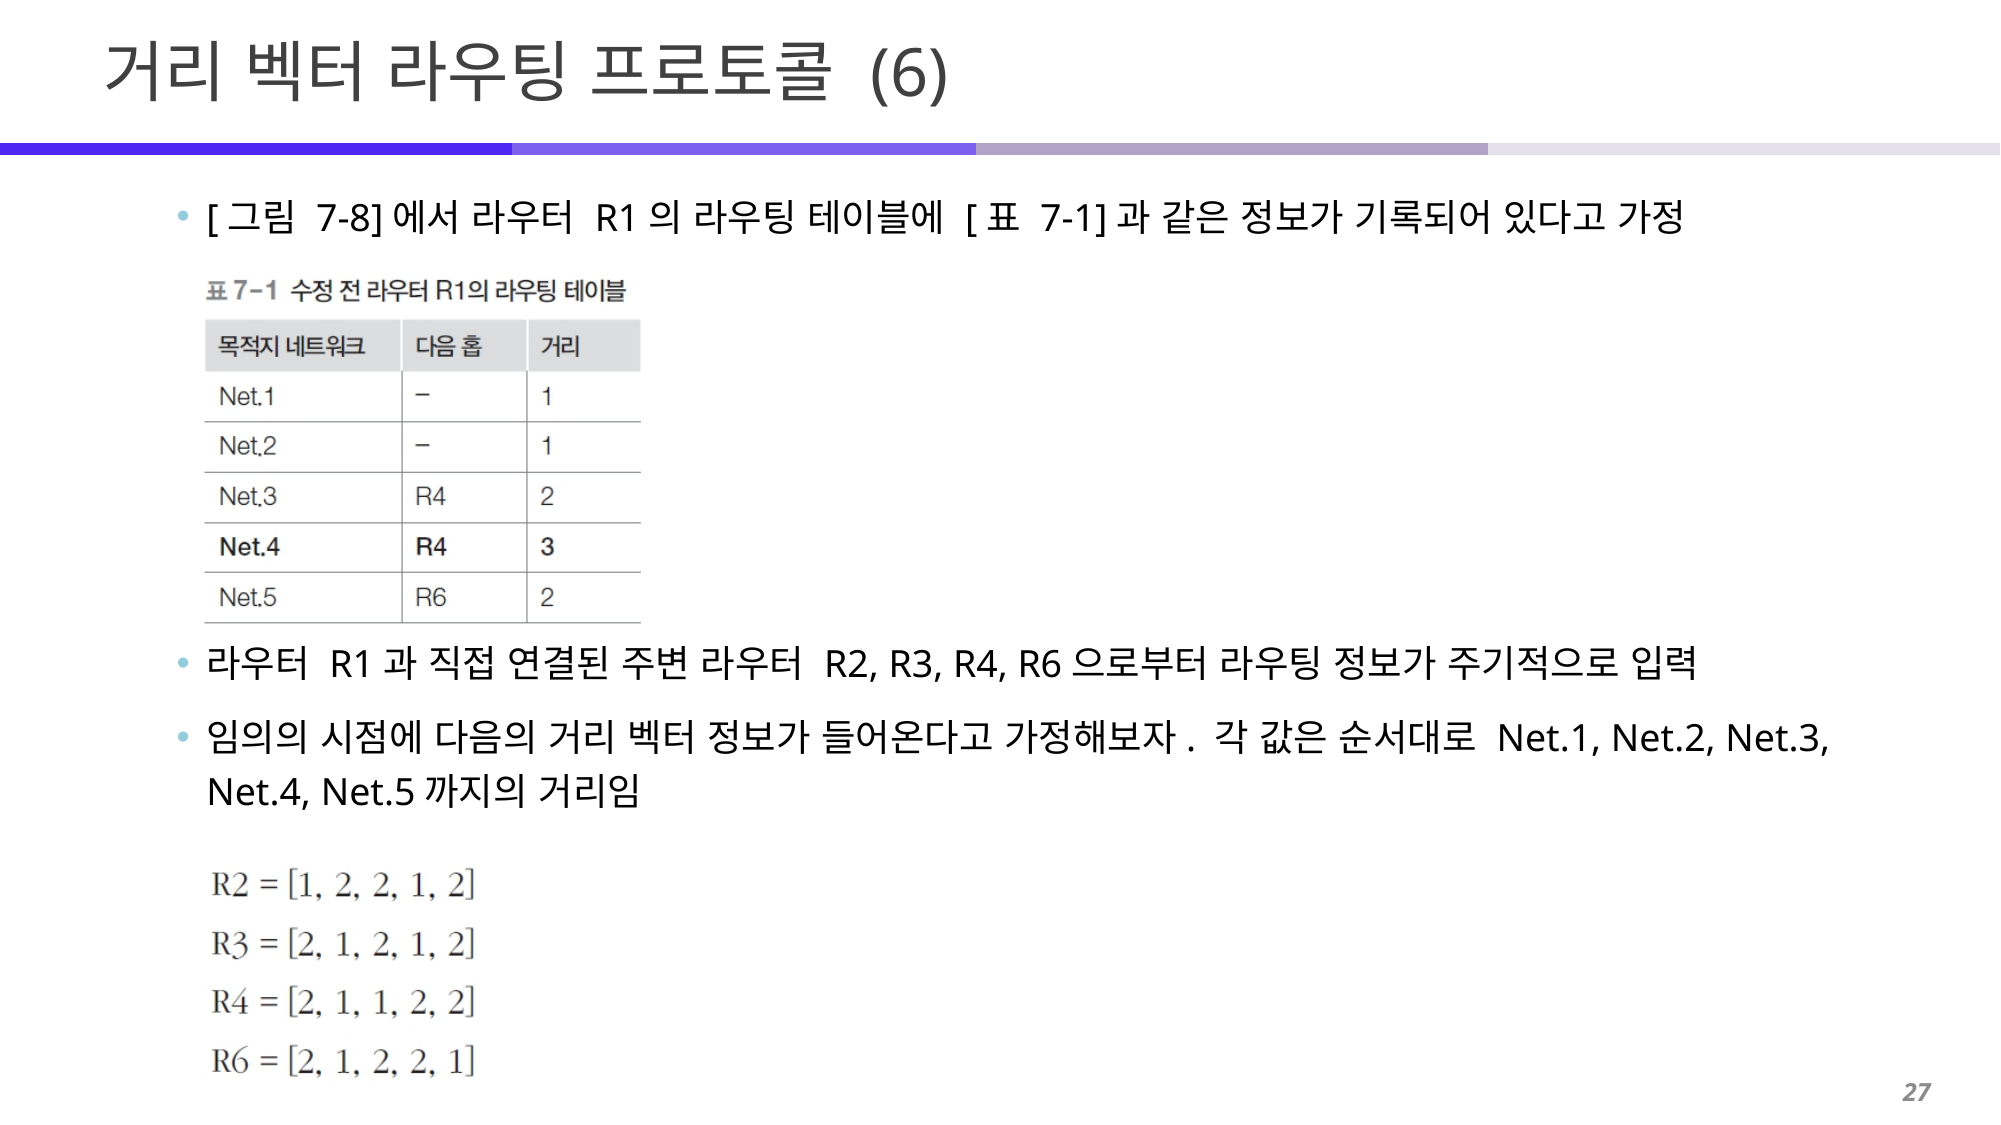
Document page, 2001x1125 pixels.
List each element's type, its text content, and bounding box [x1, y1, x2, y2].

picture [199, 272, 649, 628]
picture [202, 862, 479, 1085]
title 거리 벡터 라우팅 프로토콜 (6) [88, 18, 1920, 122]
list [그림 7-8]에서 라우터 R1의 라우팅 테이블에 [표 7-1]과 같은 정보가 기록되어 있다고 가정 라우터 R1과 직접 연결된 주변 라우터 R2, R3, R4, R6으로부터 라우팅 정보가 주기적으로 입력 임의의 시점에 다음의 거리 벡터 정보가 들어온다고 가정해보자. 각 값은 순서대로 Net.1, Net.2, Net.3, Net.4, Net.5까지의 거리임 [88, 176, 1920, 1083]
